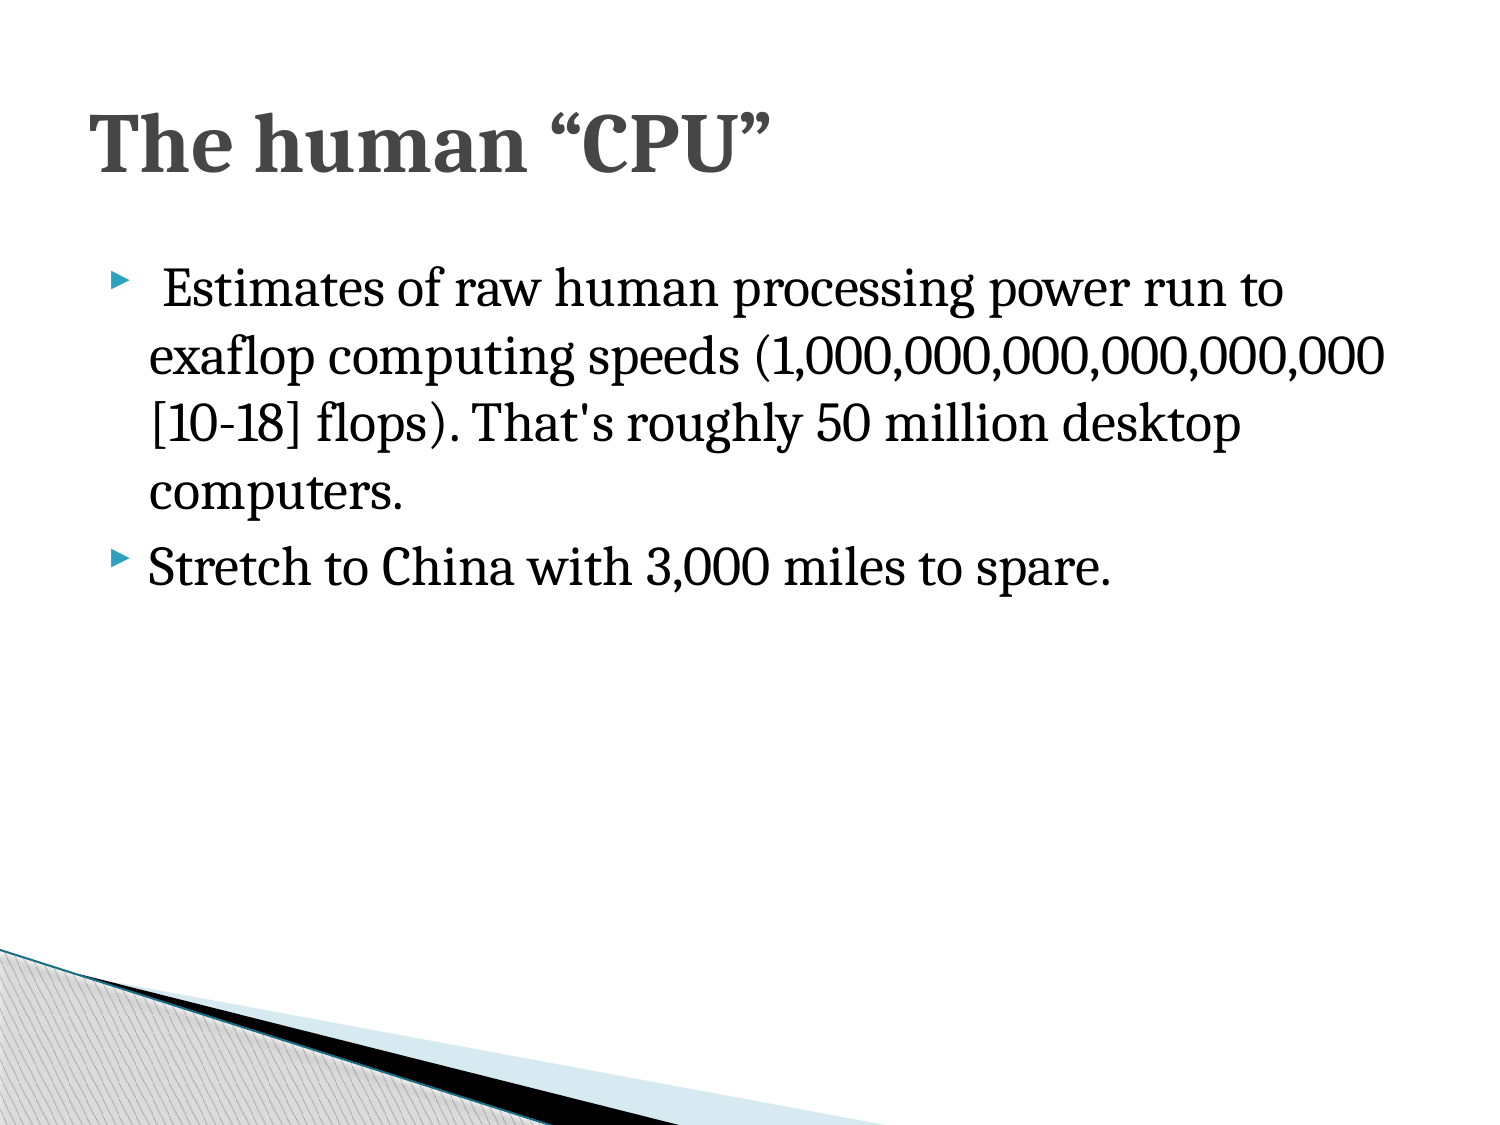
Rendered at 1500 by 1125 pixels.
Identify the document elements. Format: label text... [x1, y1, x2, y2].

list Estimates of raw human processing power run to exaflop computing speeds (1,000,000,000,000,000,000 [10-18] flops). That's roughly 50 million desktop computers. Stretch to China with 3,000 miles to spare. [75, 242, 1425, 986]
title The human “CPU” [75, 45, 1425, 233]
